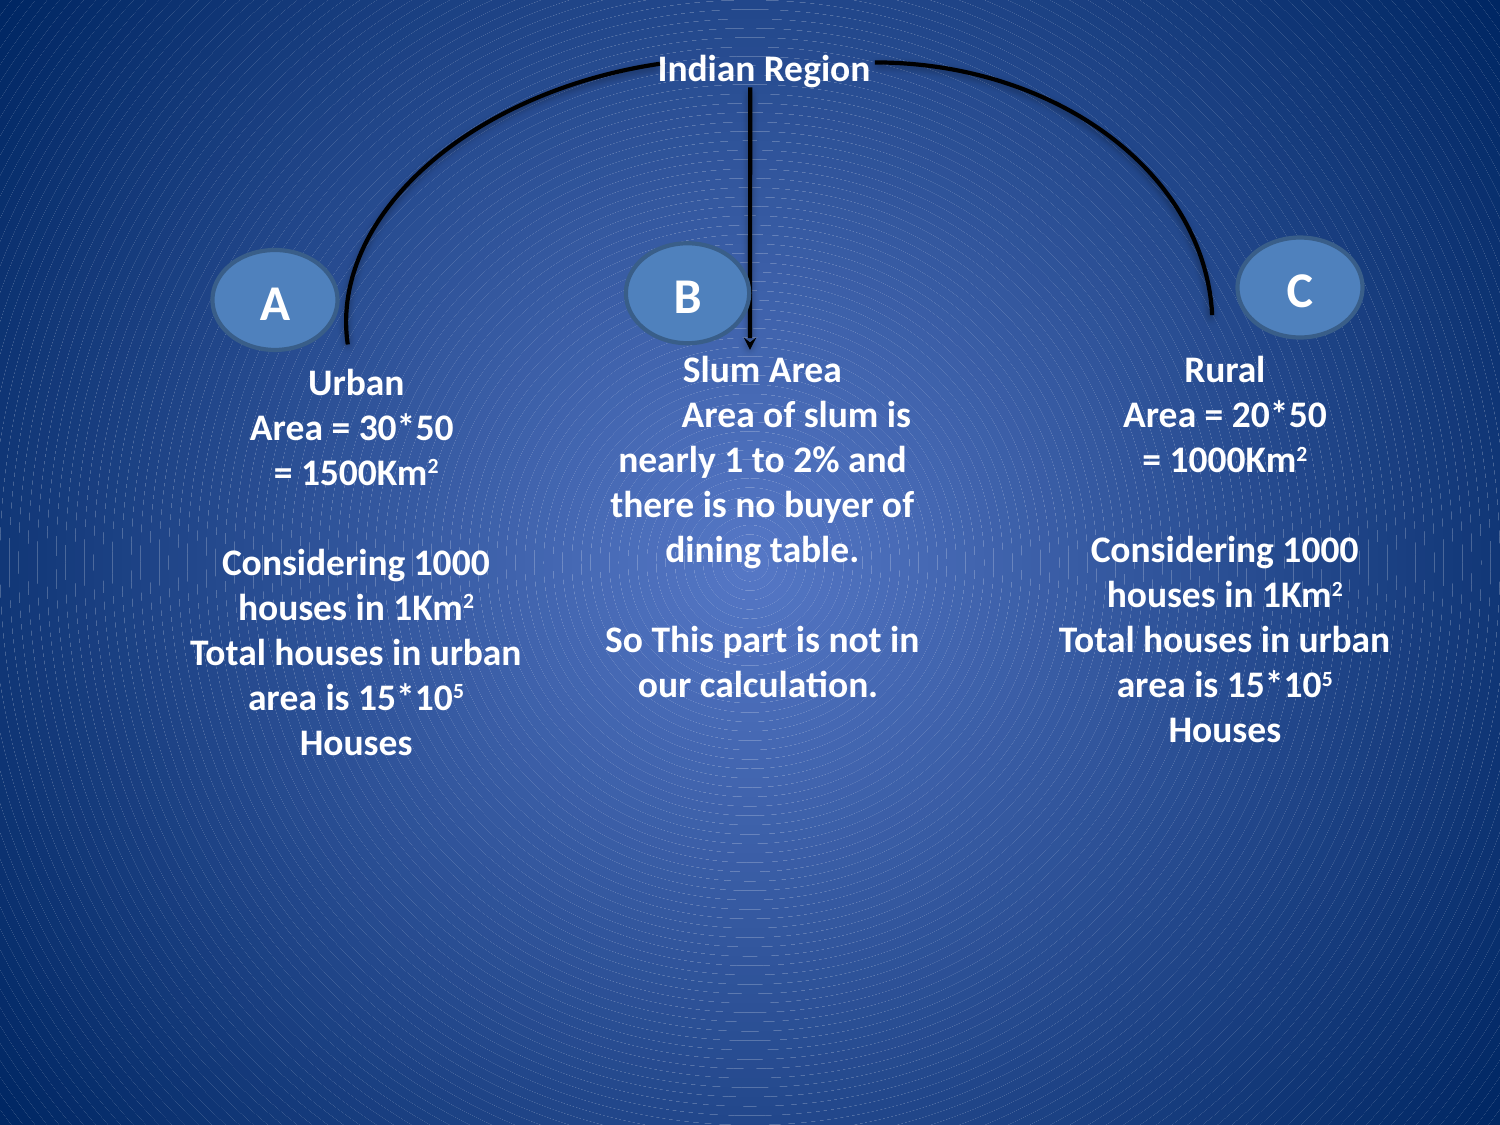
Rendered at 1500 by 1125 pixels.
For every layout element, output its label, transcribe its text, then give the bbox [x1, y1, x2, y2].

text_box A [212, 249, 338, 350]
text_box C [1237, 237, 1363, 338]
text_box Rural Area = 20*50 = 1000Km2 Considering 1000 houses in 1Km2 Total houses in urban area is 15*105 Houses [1043, 337, 1407, 893]
text_box Slum Area Area of slum is nearly 1 to 2% and there is no buyer of dining table. So This part is not in our calculation. [587, 337, 938, 713]
text_box Urban Area = 30*50 = 1500Km2 Considering 1000 houses in 1Km2 Total houses in urban area is 15*105 Houses [174, 349, 538, 860]
text_box [874, 62, 1213, 325]
text_box [346, 63, 687, 345]
text_box Indian Region [642, 35, 888, 186]
text_box B [625, 243, 750, 344]
